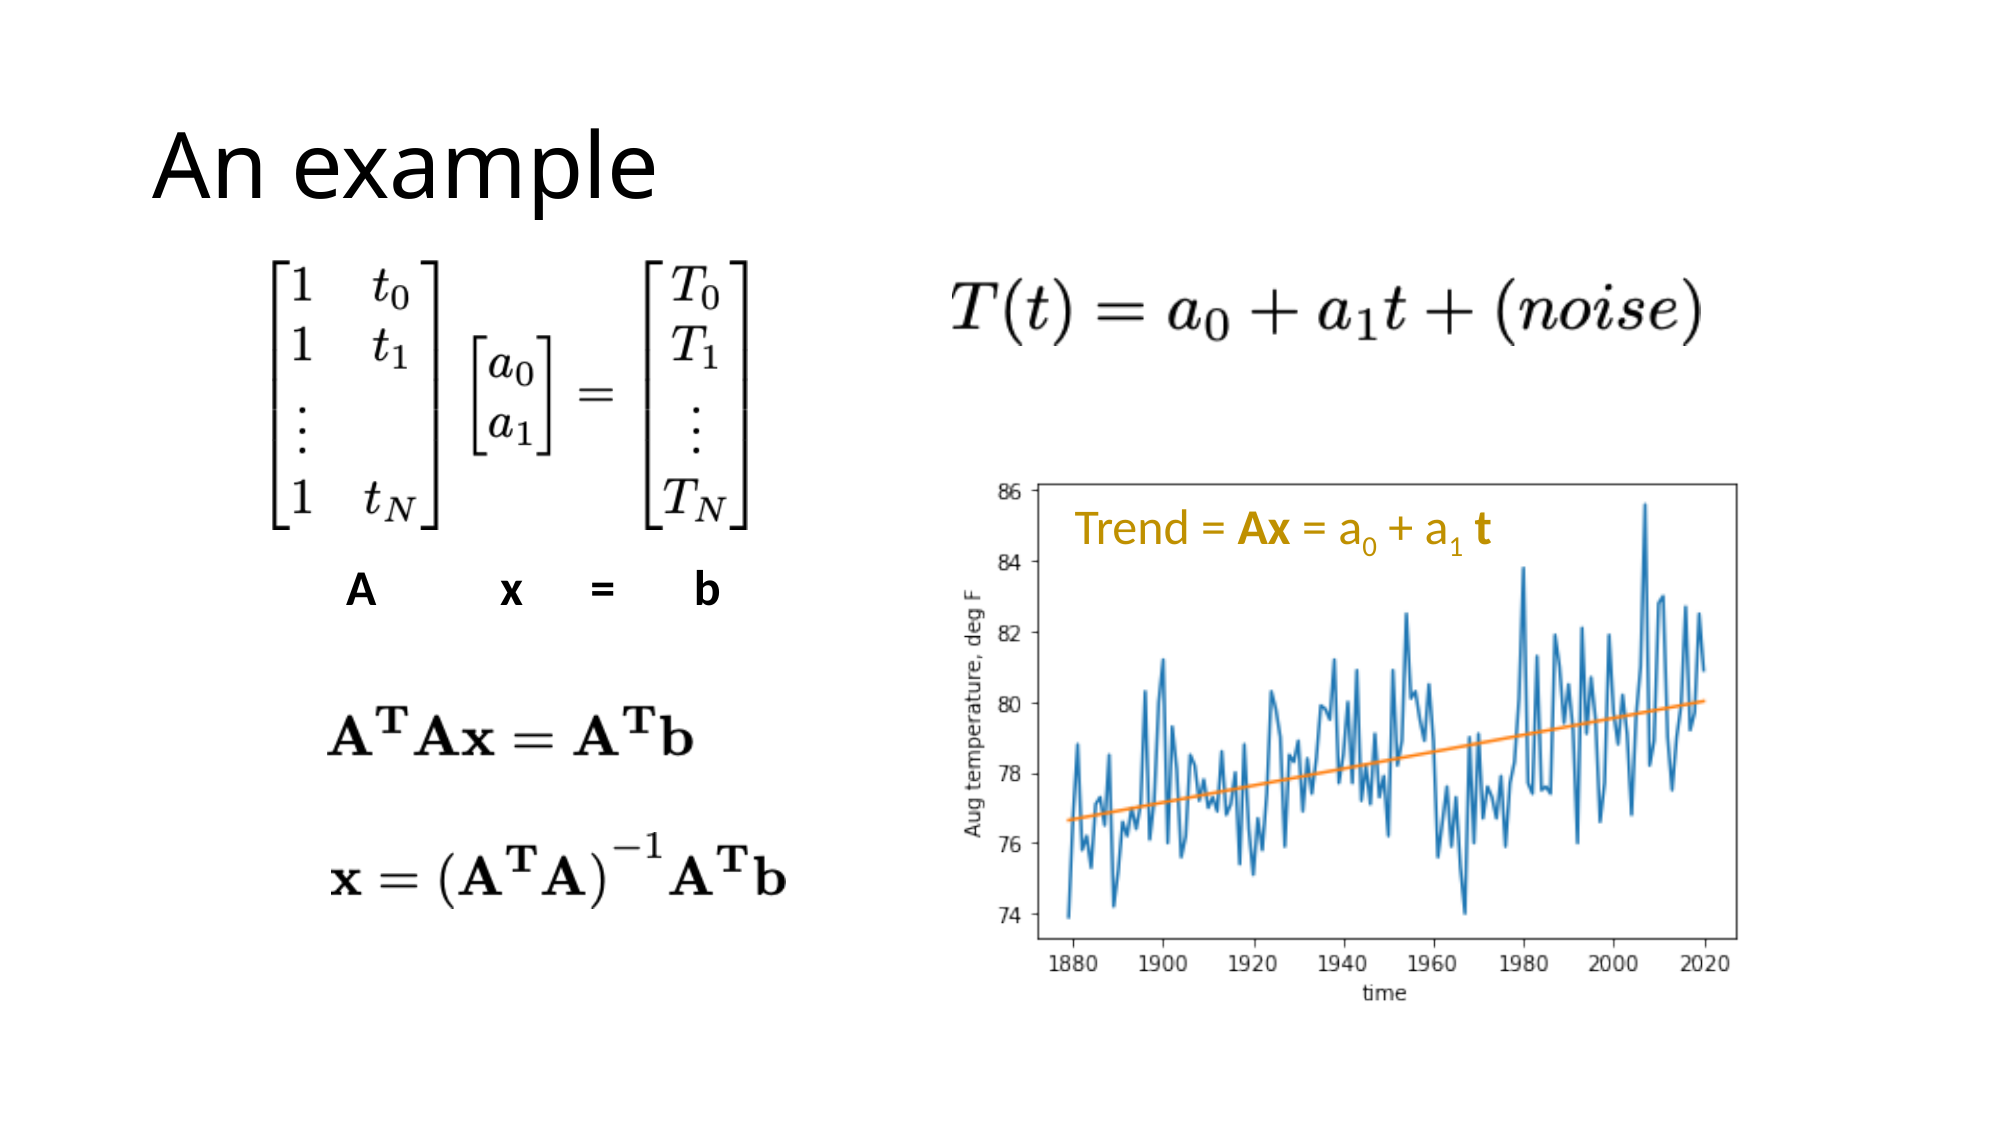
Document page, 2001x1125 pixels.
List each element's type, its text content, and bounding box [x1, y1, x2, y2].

picture [271, 259, 748, 530]
picture [327, 705, 695, 757]
picture [331, 832, 786, 909]
title An example [137, 59, 1863, 278]
text_box A x = b [331, 548, 835, 624]
picture [952, 469, 1749, 1018]
picture [952, 277, 1701, 346]
